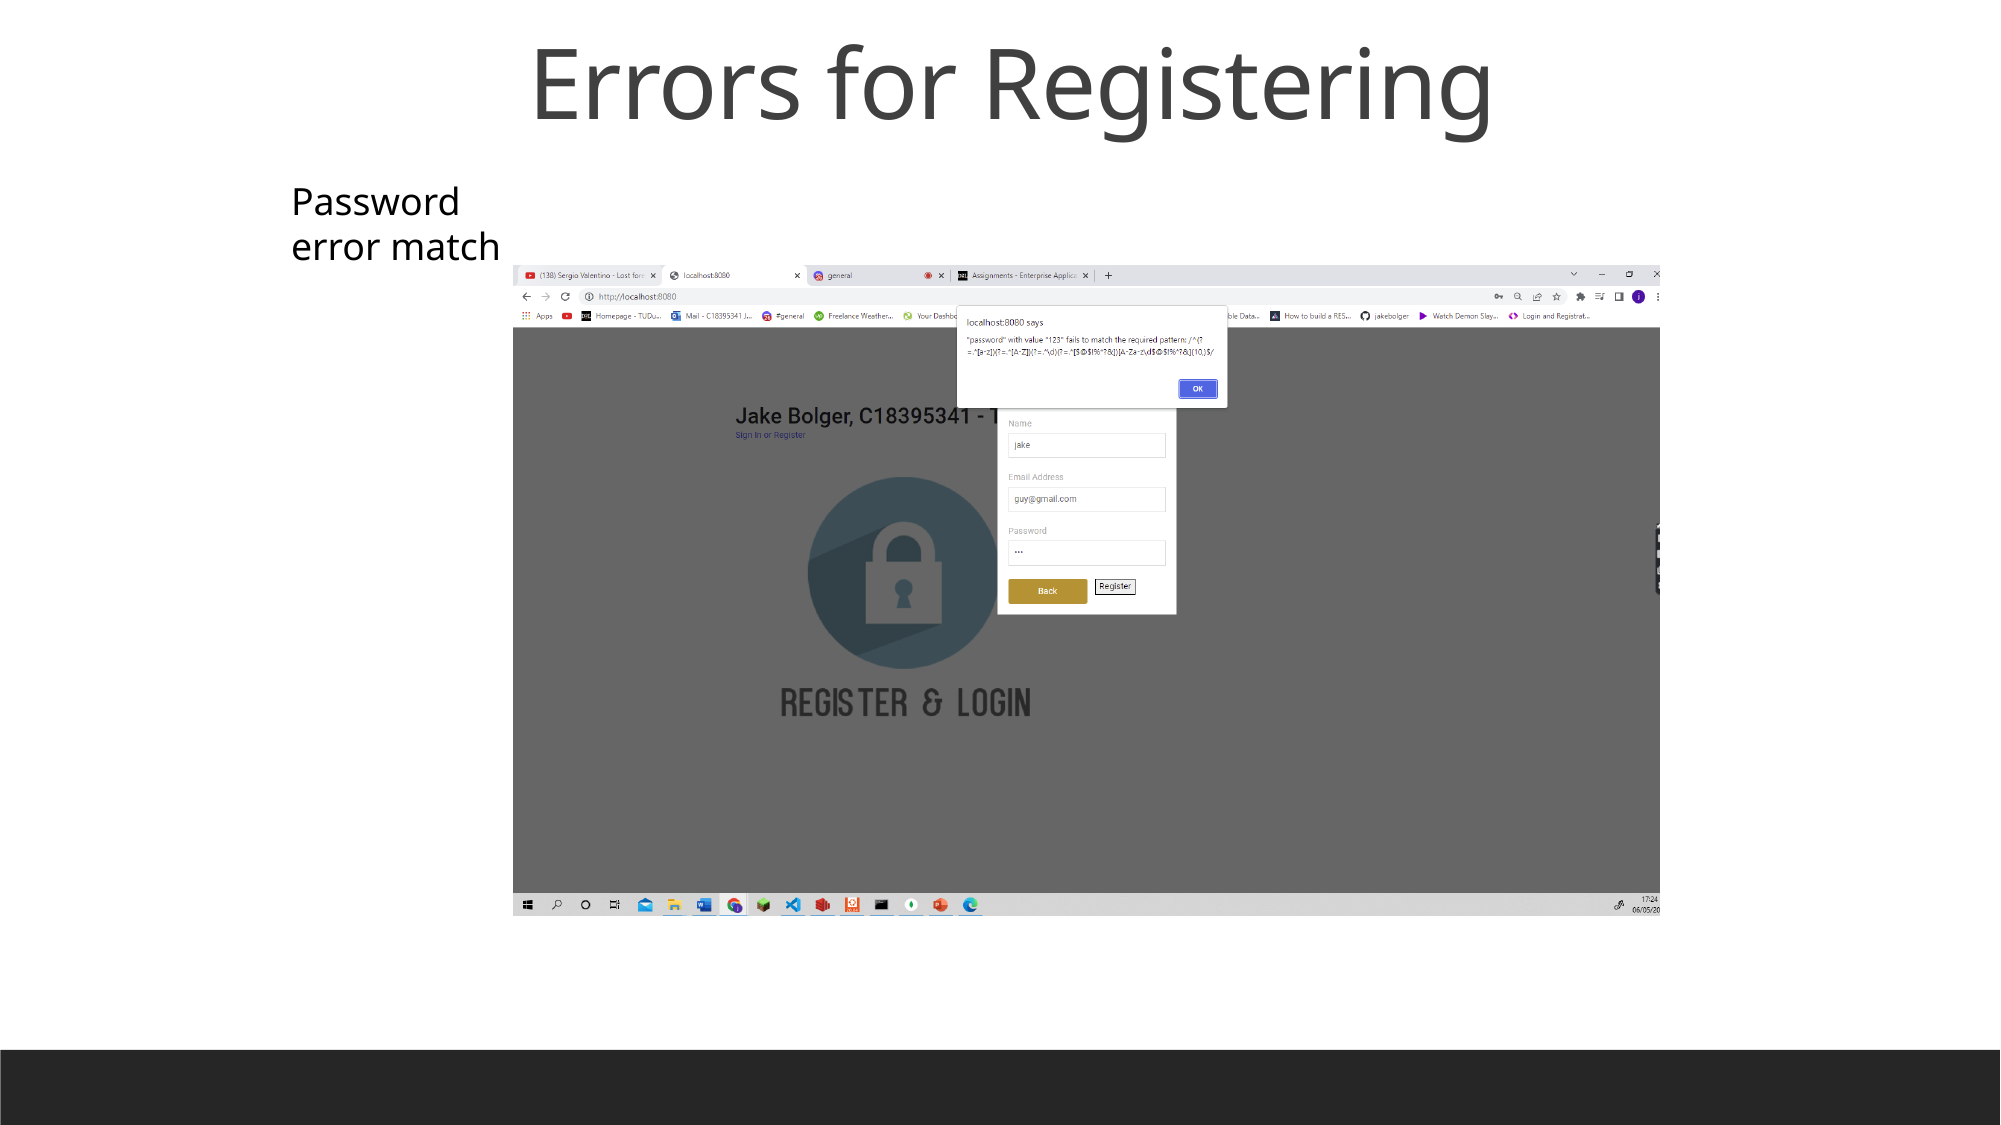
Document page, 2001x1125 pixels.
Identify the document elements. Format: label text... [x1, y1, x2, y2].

text_box Errors for Registering [513, 27, 2000, 266]
picture [513, 264, 1661, 916]
text_box Password error match [276, 170, 513, 276]
